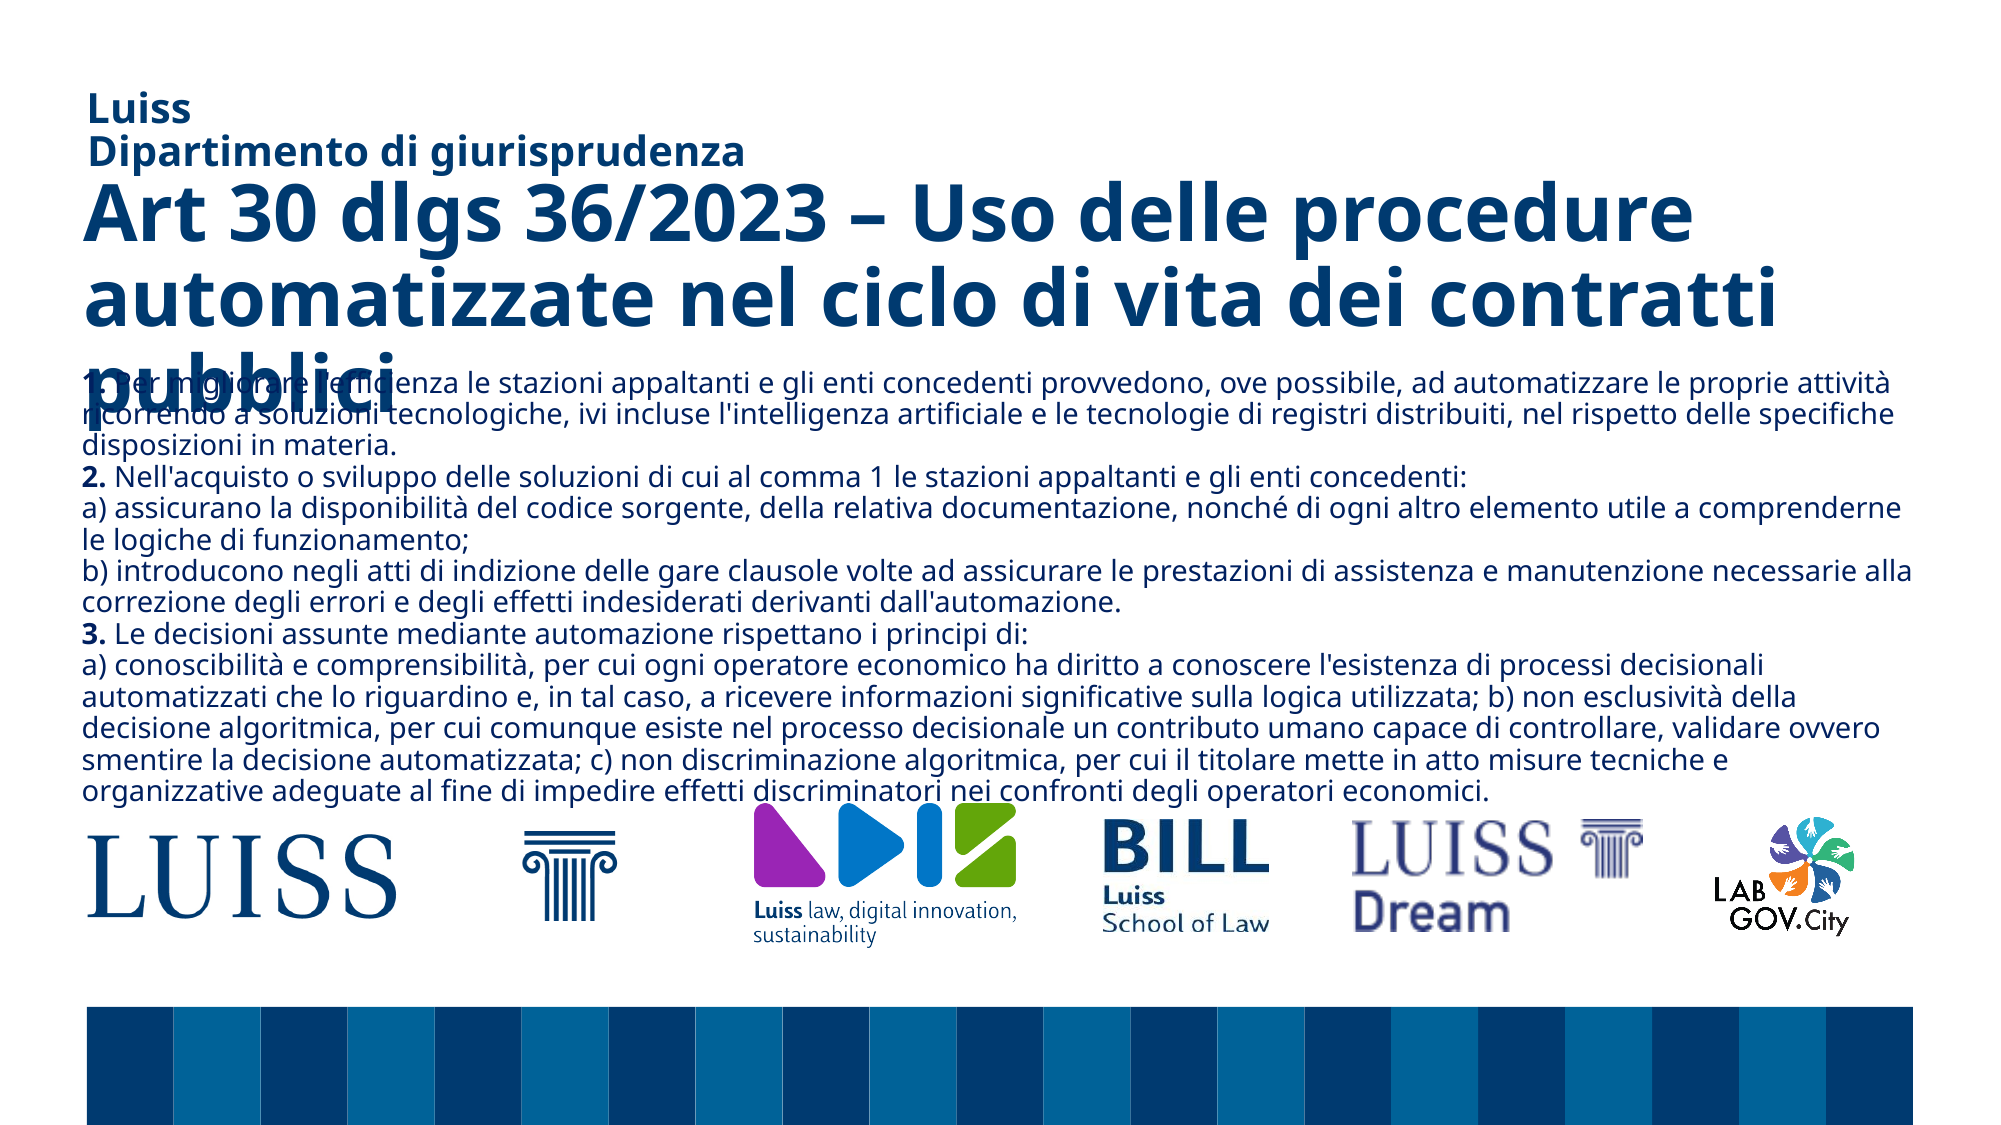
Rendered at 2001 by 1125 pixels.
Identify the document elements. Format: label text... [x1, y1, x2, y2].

picture [754, 803, 1016, 948]
list Dipartimento di giurisprudenza [86, 130, 1218, 173]
picture [1103, 819, 1269, 932]
subtitle 1. Per migliorare l'efficienza le stazioni appaltanti e gli enti concedenti provvedono, ove possibile, ad automatizzare le proprie attività ricorrendo a soluzioni tecnologiche, ivi incluse l'intelligenza artificiale e le tecnologie di registri distribuiti, nel rispetto delle specifiche disposizioni in materia. 2. Nell'acquisto o sviluppo delle soluzioni di cui al comma 1 le stazioni appaltanti e gli enti concedenti: a) assicurano la disponibilità del codice sorgente, della relativa documentazione, nonché di ogni altro elemento utile a comprenderne le logiche di funzionamento; b) introducono negli atti di indizione delle gare clausole volte ad assicurare le prestazioni di assistenza e manutenzione necessarie alla correzione degli errori e degli effetti indesiderati derivanti dall'automazione. 3. Le decisioni assunte mediante automazione rispettano i principi di: a) conoscibilità e comprensibilità, per cui ogni operatore economico ha diritto a conoscere l'esistenza di processi decisionali automatizzati che lo riguardino e, in tal caso, a ricevere informazioni significative sulla logica utilizzata; b) non esclusività della decisione algoritmica, per cui comunque esiste nel processo decisionale un contributo umano capace di controllare, validare ovvero smentire la decisione automatizzata; c) non discriminazione algoritmica, per cui il titolare mette in atto misure tecniche e organizzative adeguate al fine di impedire effetti discriminatori nei confronti degli operatori economici. [81, 367, 1918, 750]
title Art 30 dlgs 36/2023 – Uso delle procedure automatizzate nel ciclo di vita dei contratti pubblici [83, 172, 1919, 447]
picture [1352, 819, 1643, 932]
picture [84, 831, 619, 921]
picture [1707, 808, 1862, 944]
